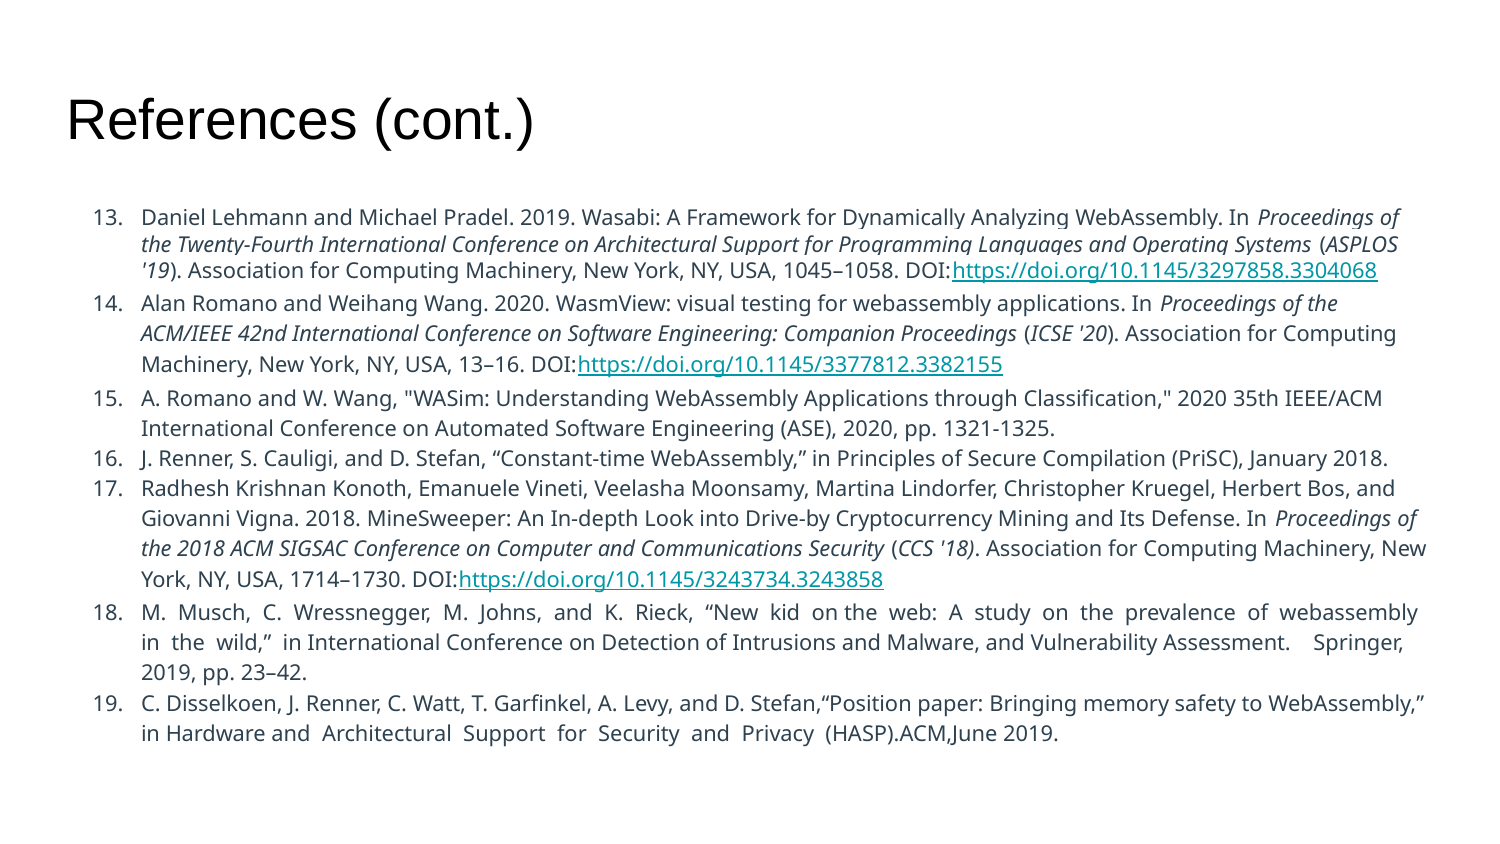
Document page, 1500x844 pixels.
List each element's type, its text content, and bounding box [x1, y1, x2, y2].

list Daniel Lehmann and Michael Pradel. 2019. Wasabi: A Framework for Dynamically Analyzing WebAssembly. In Proceedings of the Twenty-Fourth International Conference on Architectural Support for Programming Languages and Operating Systems (ASPLOS '19). Association for Computing Machinery, New York, NY, USA, 1045–1058. DOI:https://doi.org/10.1145/3297858.3304068 Alan Romano and Weihang Wang. 2020. WasmView: visual testing for webassembly applications. In Proceedings of the ACM/IEEE 42nd International Conference on Software Engineering: Companion Proceedings (ICSE '20). Association for Computing Machinery, New York, NY, USA, 13–16. DOI:https://doi.org/10.1145/3377812.3382155 A. Romano and W. Wang, "WASim: Understanding WebAssembly Applications through Classification," 2020 35th IEEE/ACM International Conference on Automated Software Engineering (ASE), 2020, pp. 1321-1325. J. Renner, S. Cauligi, and D. Stefan, “Constant-time WebAssembly,” in Principles of Secure Compilation (PriSC), January 2018. Radhesh Krishnan Konoth, Emanuele Vineti, Veelasha Moonsamy, Martina Lindorfer, Christopher Kruegel, Herbert Bos, and Giovanni Vigna. 2018. MineSweeper: An In-depth Look into Drive-by Cryptocurrency Mining and Its Defense. In Proceedings of the 2018 ACM SIGSAC Conference on Computer and Communications Security (CCS '18). Association for Computing Machinery, New York, NY, USA, 1714–1730. DOI:https://doi.org/10.1145/3243734.3243858 M. Musch, C. Wressnegger, M. Johns, and K. Rieck, “New kid on the web: A study on the prevalence of webassembly in the wild,” in International Conference on Detection of Intrusions and Malware, and Vulnerability Assessment. Springer, 2019, pp. 23–42. C. Disselkoen, J. Renner, C. Watt, T. Garfinkel, A. Levy, and D. Stefan,“Position paper: Bringing memory safety to WebAssembly,” in Hardware and Architectural Support for Security and Privacy (HASP).ACM,June 2019. [51, 189, 1449, 750]
title References (cont.) [51, 72, 1449, 167]
